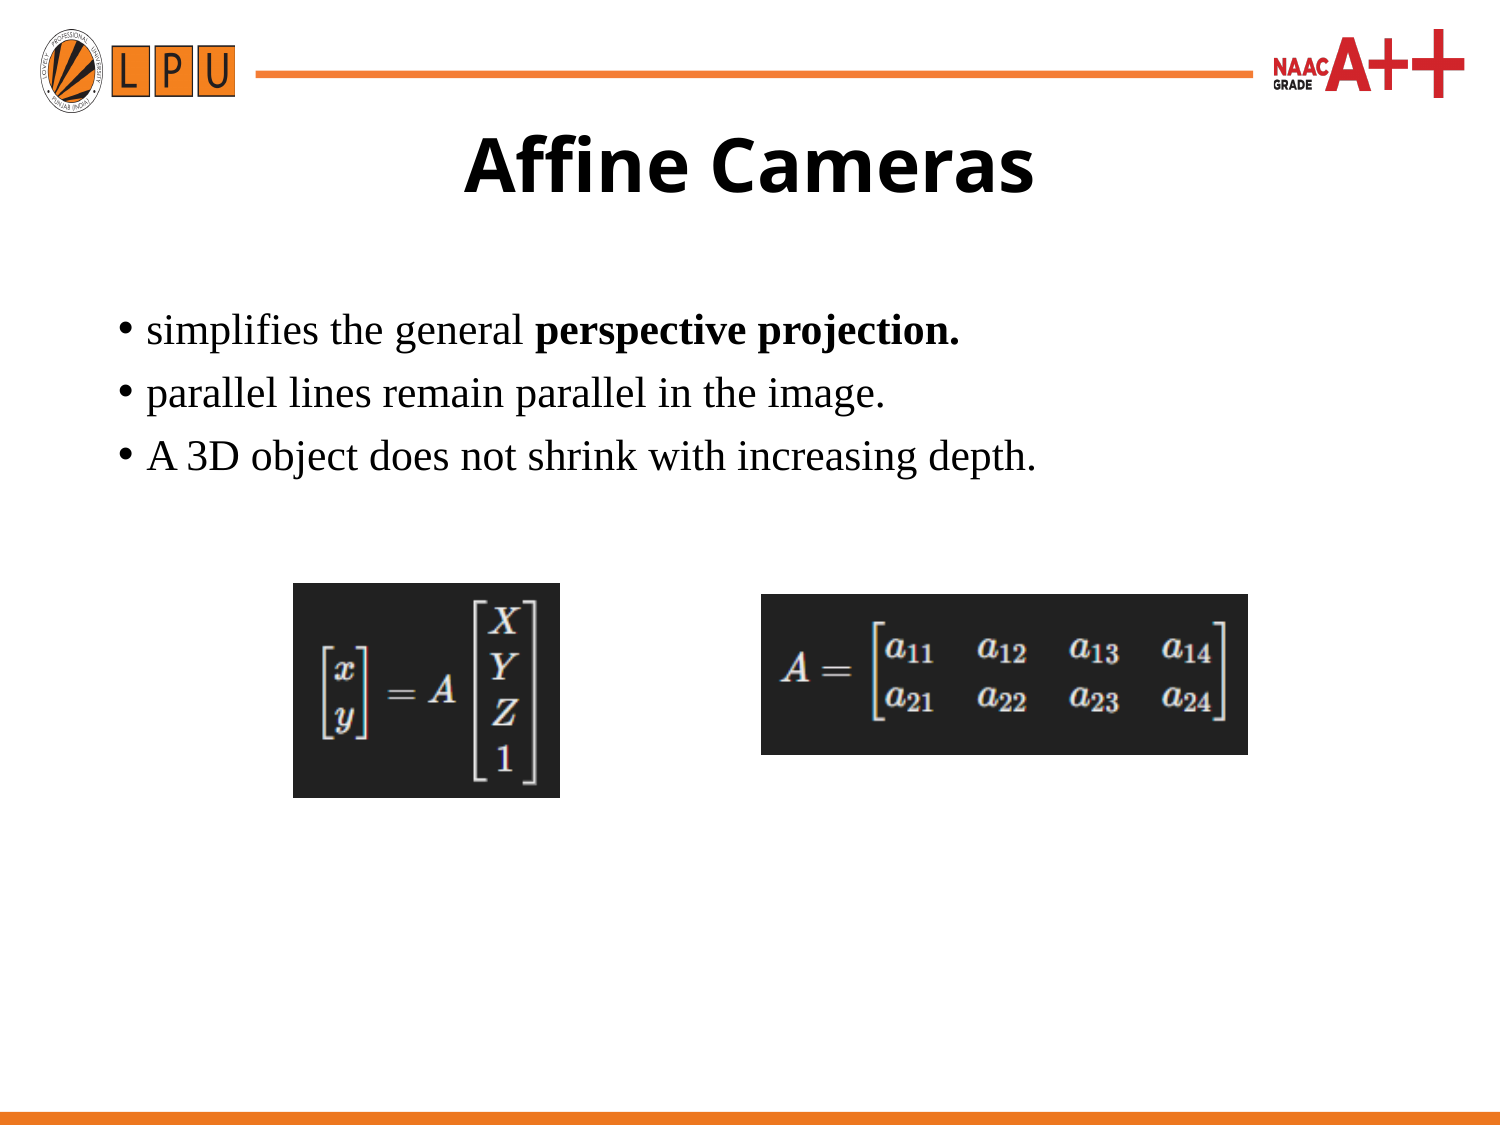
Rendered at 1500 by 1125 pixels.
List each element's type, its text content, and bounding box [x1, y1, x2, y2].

picture [761, 594, 1249, 755]
title Affine Cameras [103, 59, 1397, 278]
picture [292, 583, 561, 799]
list simplifies the general perspective projection. parallel lines remain parallel in the image. A 3D object does not shrink with increasing depth. [103, 299, 1397, 1014]
